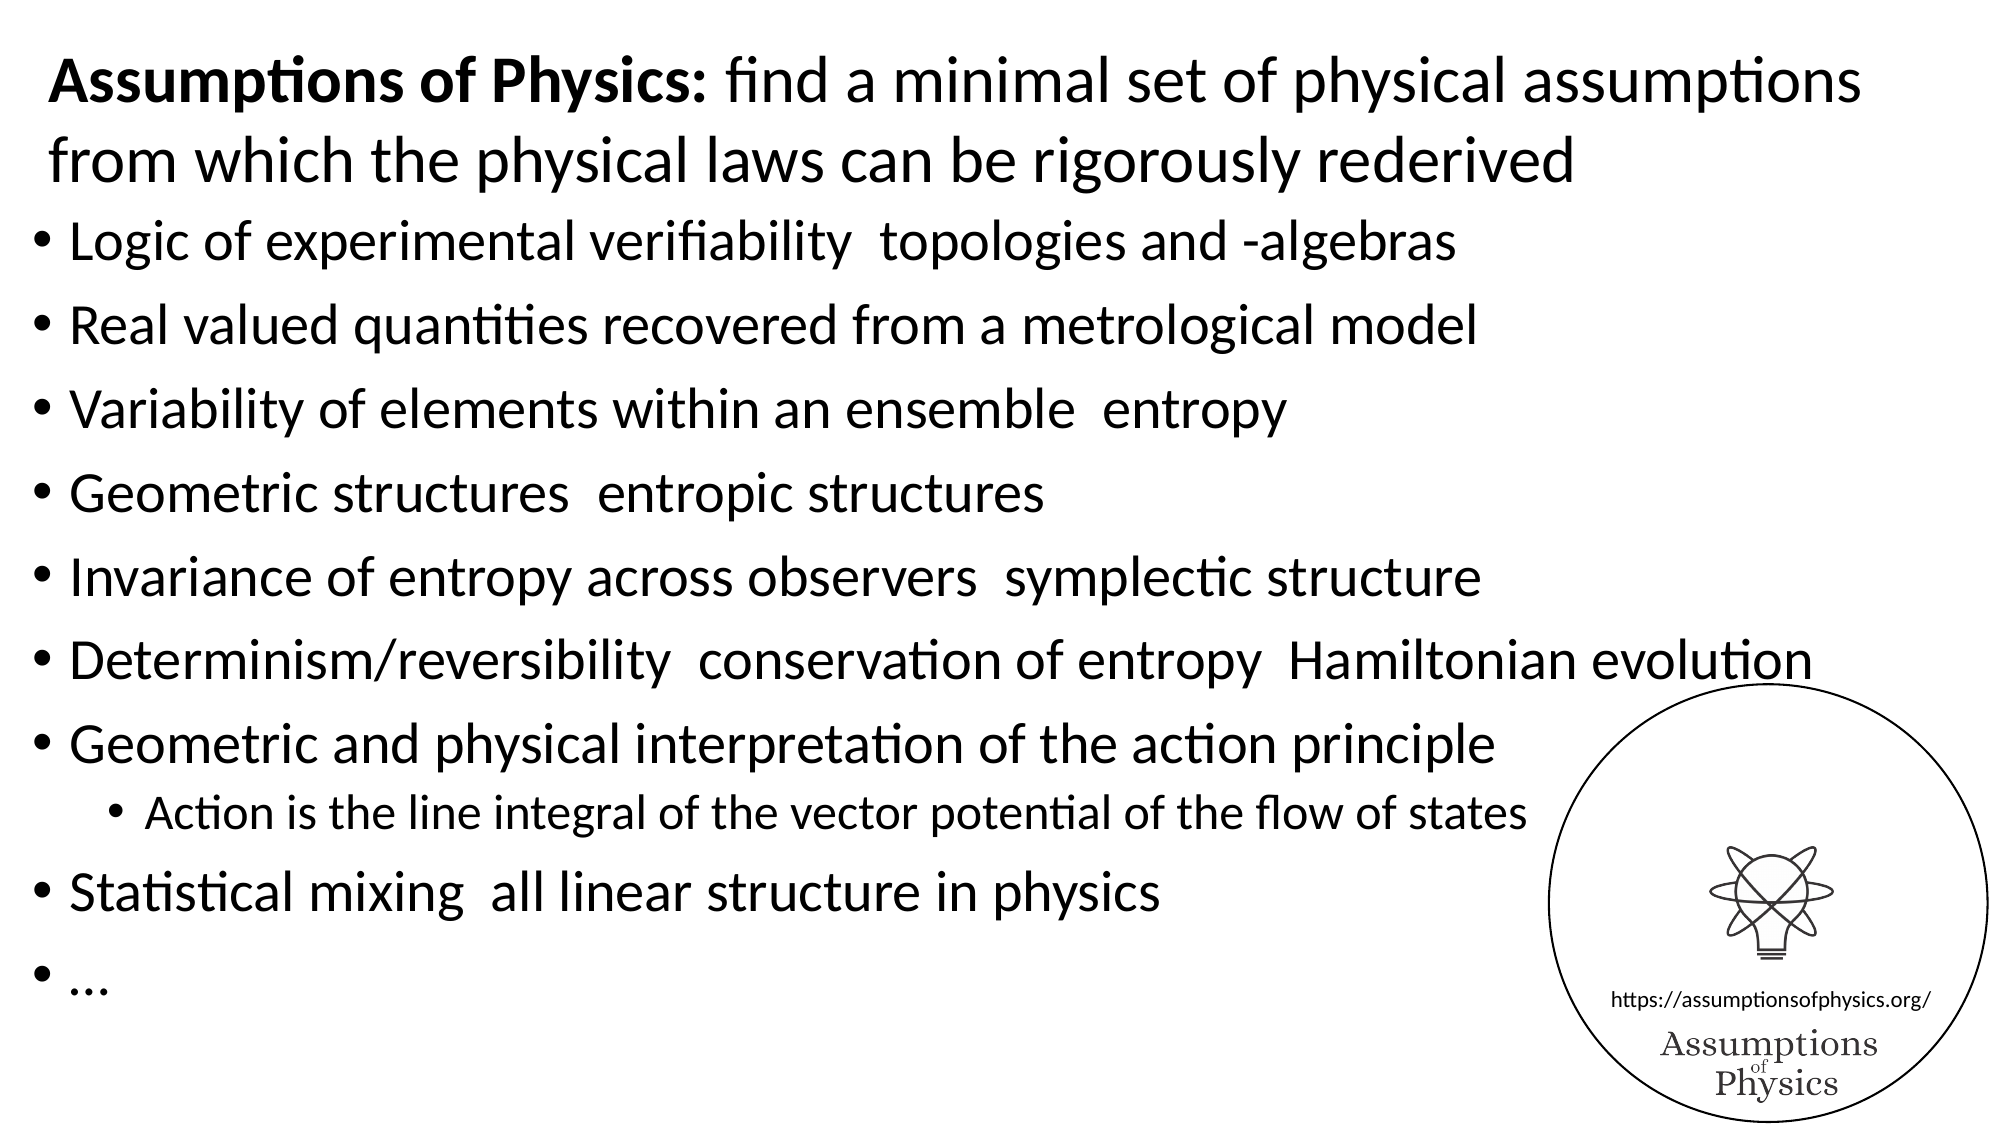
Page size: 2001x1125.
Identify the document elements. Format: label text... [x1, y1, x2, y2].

text_box Assumptions of Physics: find a minimal set of physical assumptions from which the physical laws can be rigorously rederived [33, 28, 1965, 204]
picture [1660, 1029, 1877, 1103]
picture [1709, 846, 1834, 960]
